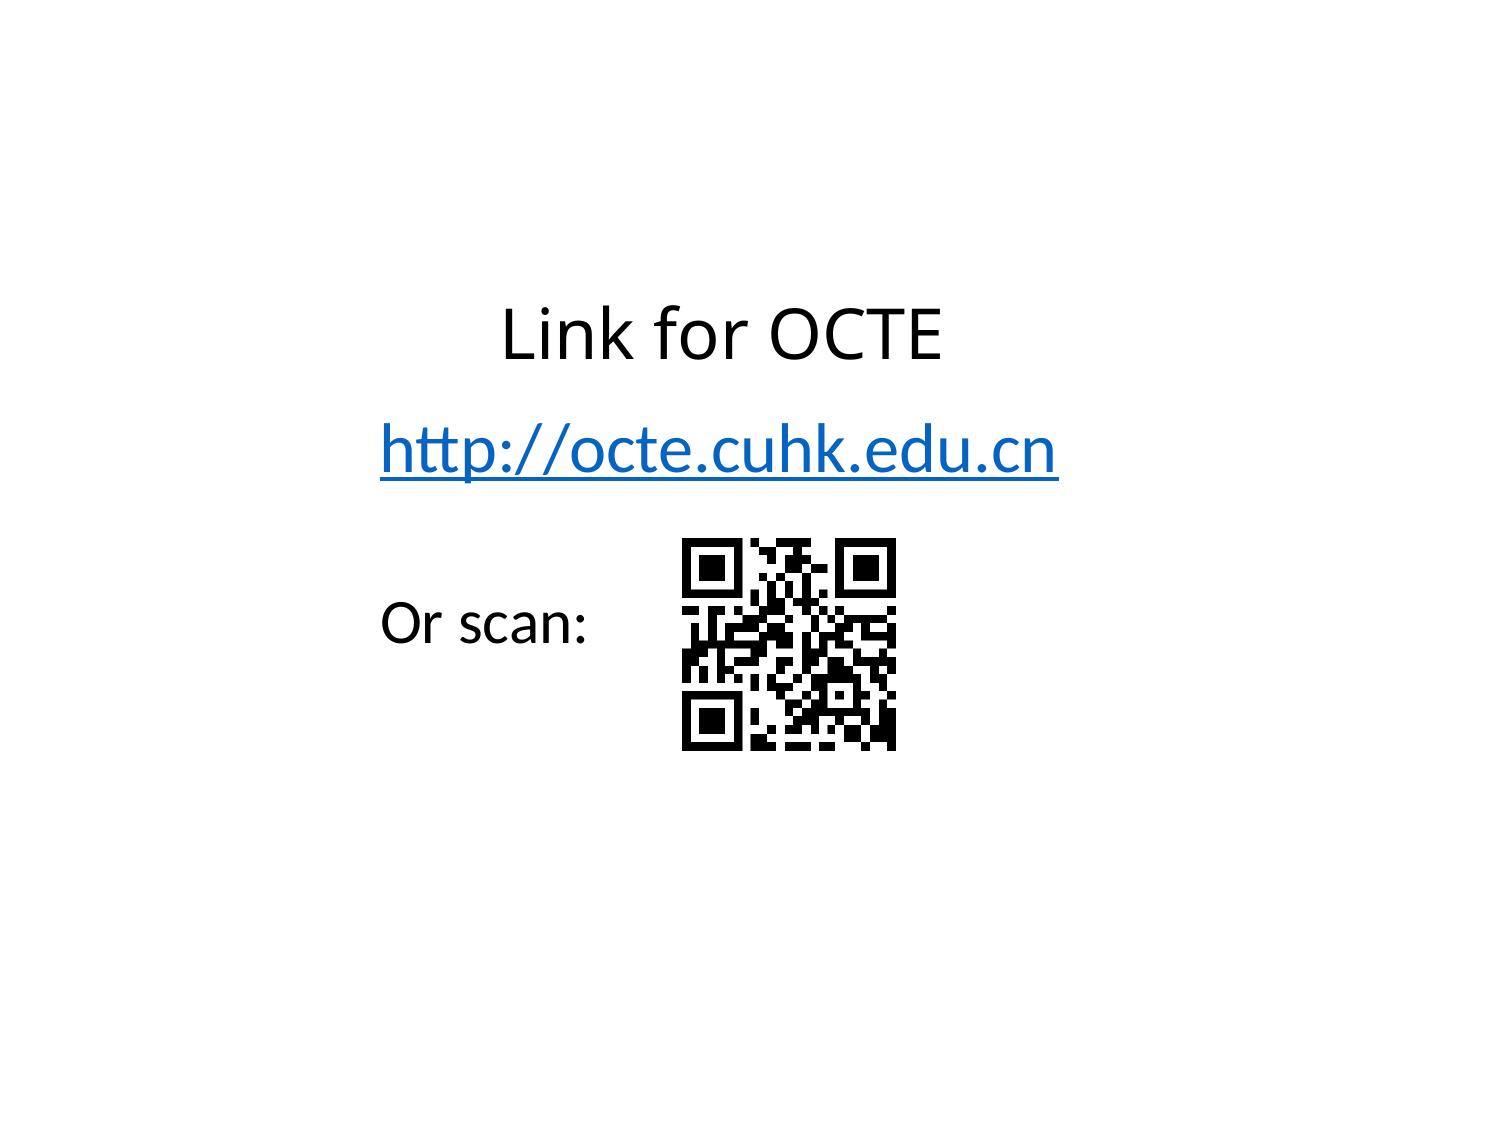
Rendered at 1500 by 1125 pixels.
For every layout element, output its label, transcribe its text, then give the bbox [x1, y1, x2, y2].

title Link for OCTE [300, 271, 1145, 382]
text_box Or scan: [365, 572, 605, 664]
subtitle http://octe.cuhk.edu.cn [297, 403, 1141, 557]
picture [674, 530, 904, 759]
